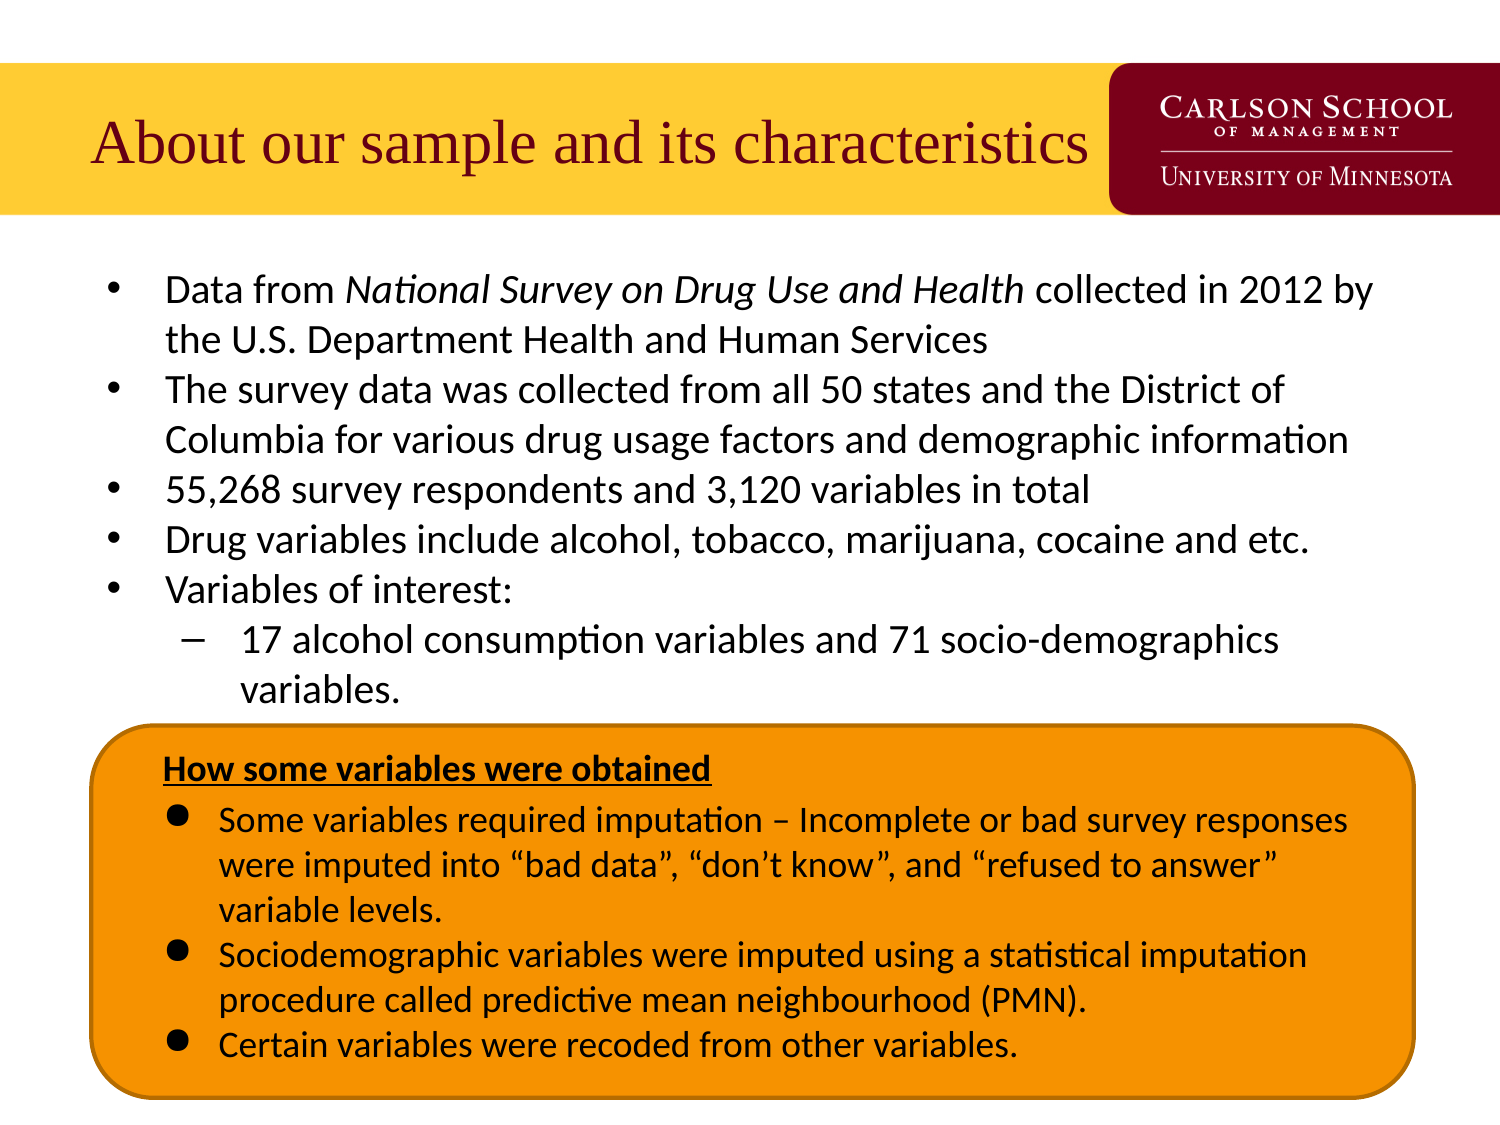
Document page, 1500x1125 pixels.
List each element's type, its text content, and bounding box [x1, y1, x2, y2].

title About our sample and its characteristics [75, 45, 1425, 233]
picture [0, 0, 1500, 1125]
list Data from National Survey on Drug Use and Health collected in 2012 by the U.S. Department Health and Human Services The survey data was collected from all 50 states and the District of Columbia for various drug usage factors and demographic information 55,268 survey respondents and 3,120 variables in total Drug variables include alcohol, tobacco, marijuana, cocaine and etc. Variables of interest: 17 alcohol consumption variables and 71 socio-demographics variables. [75, 254, 1425, 997]
text_box How some variables were obtained Some variables required imputation – Incomplete or bad survey responses were imputed into “bad data”, “don’t know”, and “refused to answer” variable levels. Sociodemographic variables were imputed using a statistical imputation procedure called predictive mean neighbourhood (PMN). Certain variables were recoded from other variables. [89, 723, 1416, 1100]
